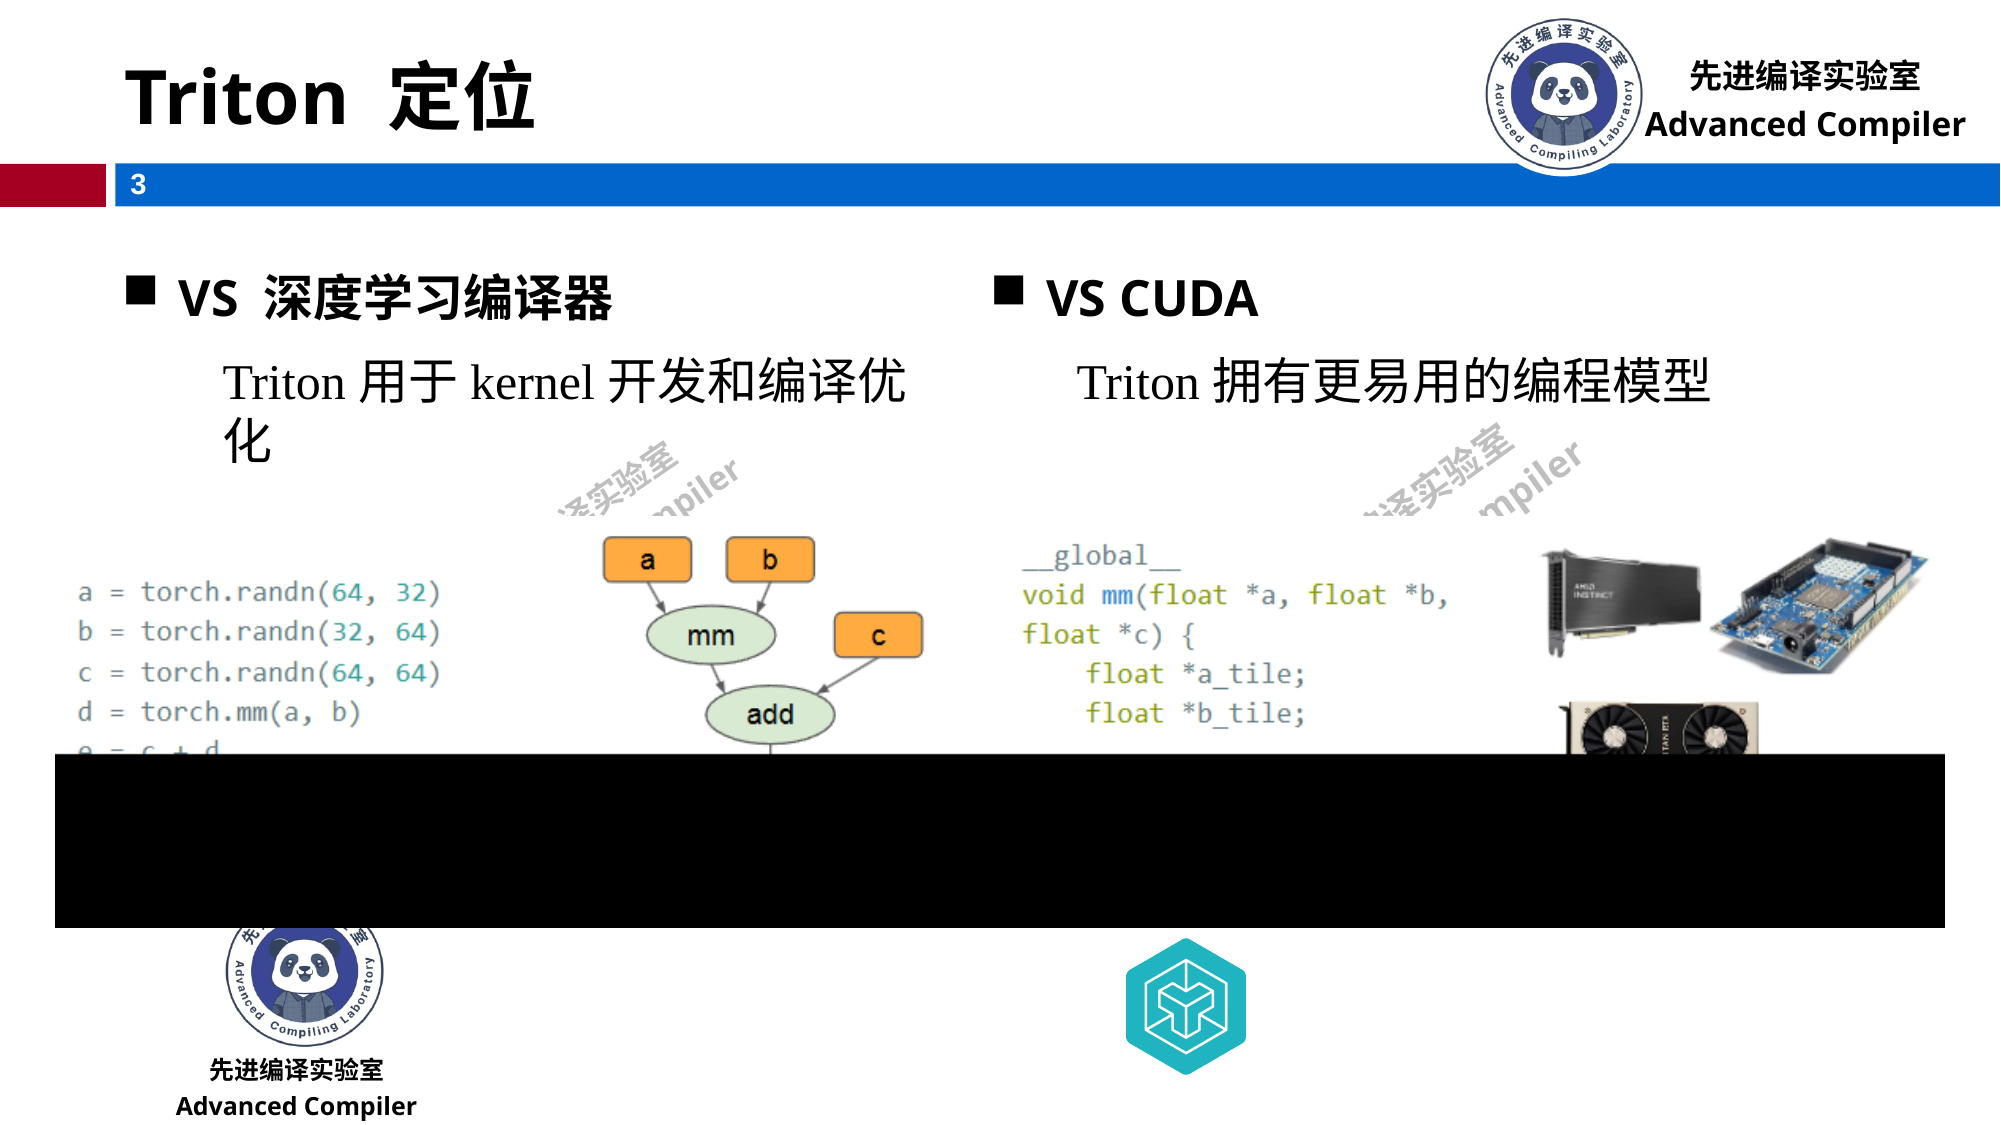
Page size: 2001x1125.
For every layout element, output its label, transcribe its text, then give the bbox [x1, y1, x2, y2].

text_box Triton拥有更易用的编程模型 [1061, 342, 1750, 417]
picture [1500, 150, 1627, 177]
text_box VS 深度学习编译器 [107, 228, 975, 334]
title Triton 定位 [109, 38, 2000, 150]
picture [1126, 938, 1246, 1075]
text_box VS CUDA [975, 228, 2000, 334]
picture [55, 516, 1945, 1054]
picture [1498, 9, 1630, 38]
text_box Triton用于kernel开发和编译优化 [207, 342, 969, 477]
